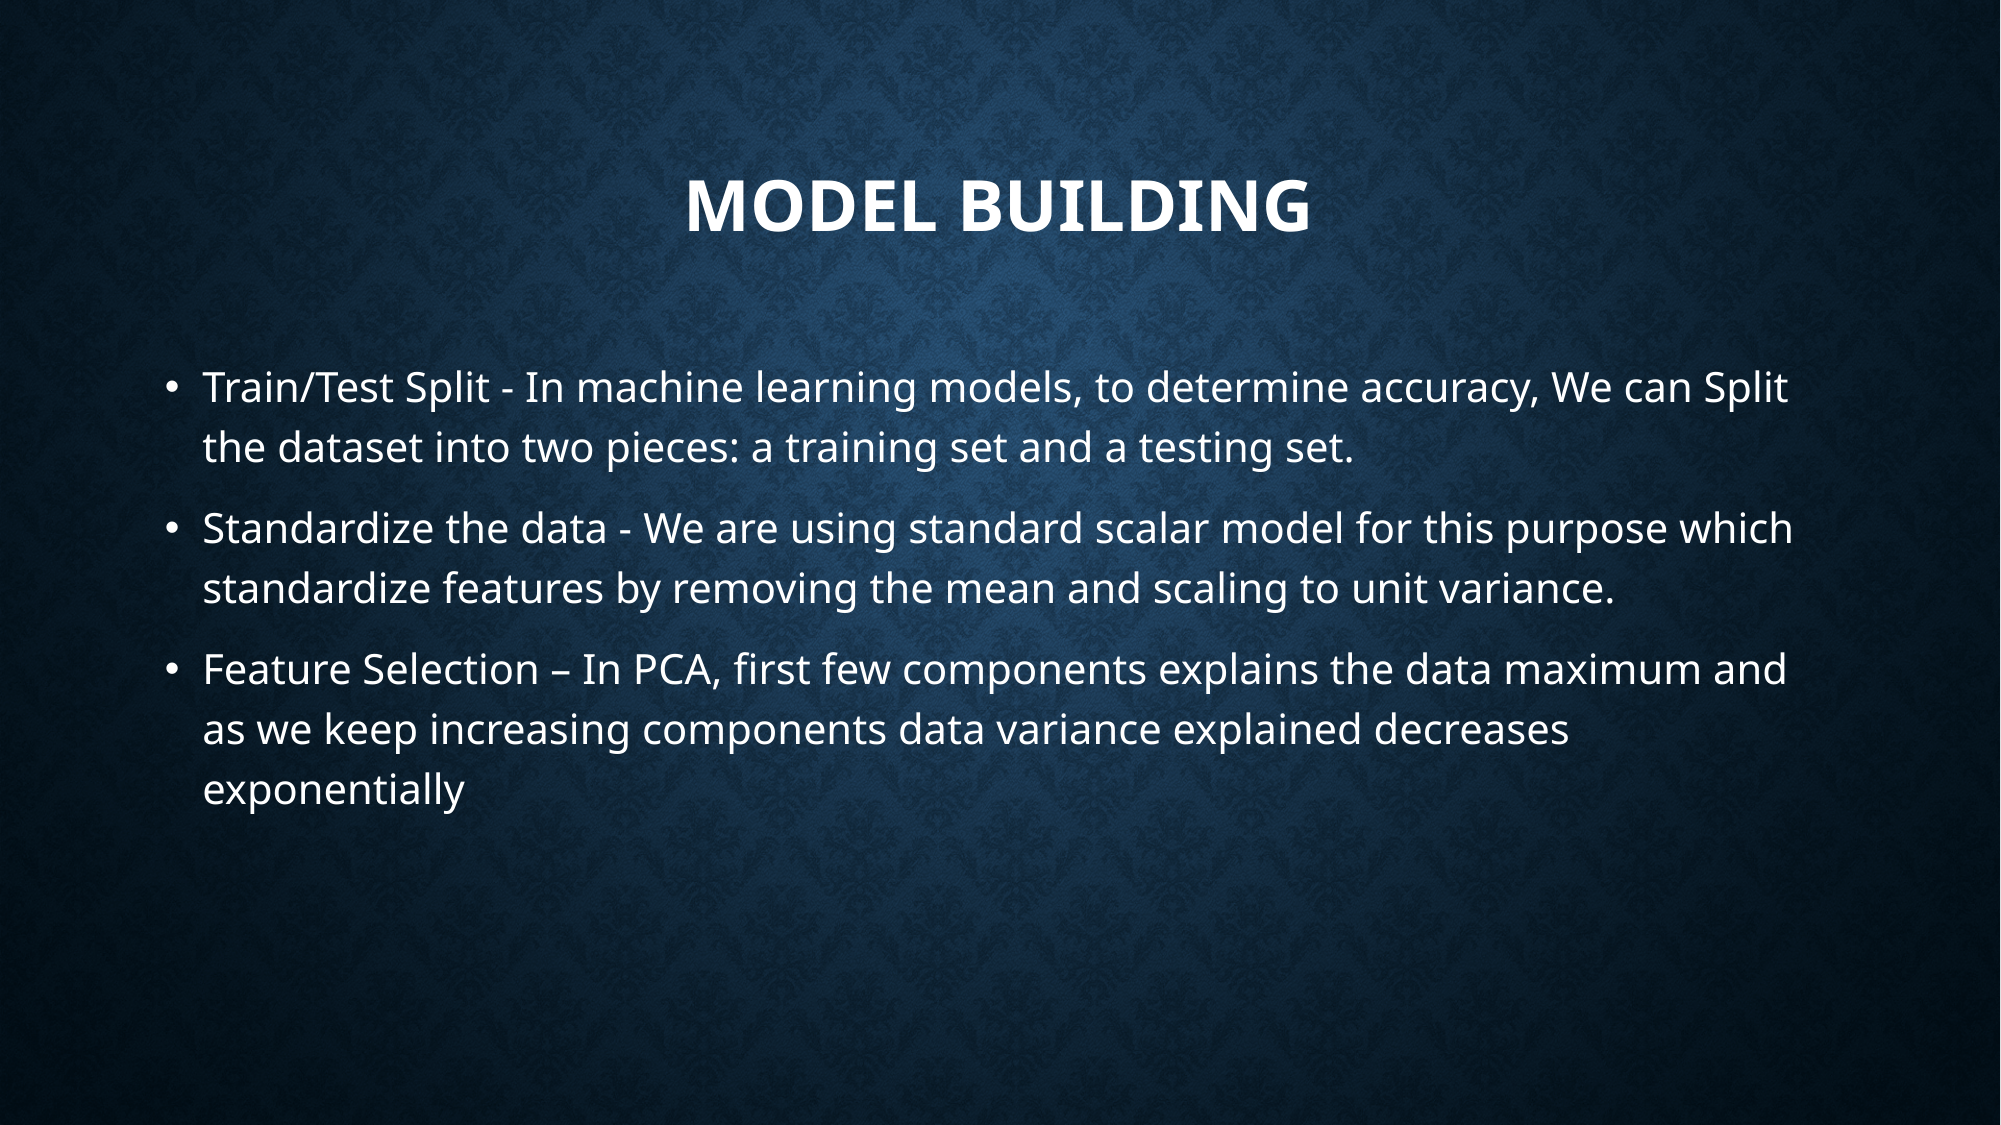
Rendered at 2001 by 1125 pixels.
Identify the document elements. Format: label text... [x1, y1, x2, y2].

title Model Building [149, 99, 1849, 318]
list Train/Test Split - In machine learning models, to determine accuracy, We can Split the dataset into two pieces: a training set and a testing set. Standardize the data - We are using standard scalar model for this purpose which standardize features by removing the mean and scaling to unit variance. Feature Selection – In PCA, first few components explains the data maximum and as we keep increasing components data variance explained decreases exponentially [149, 343, 1849, 950]
